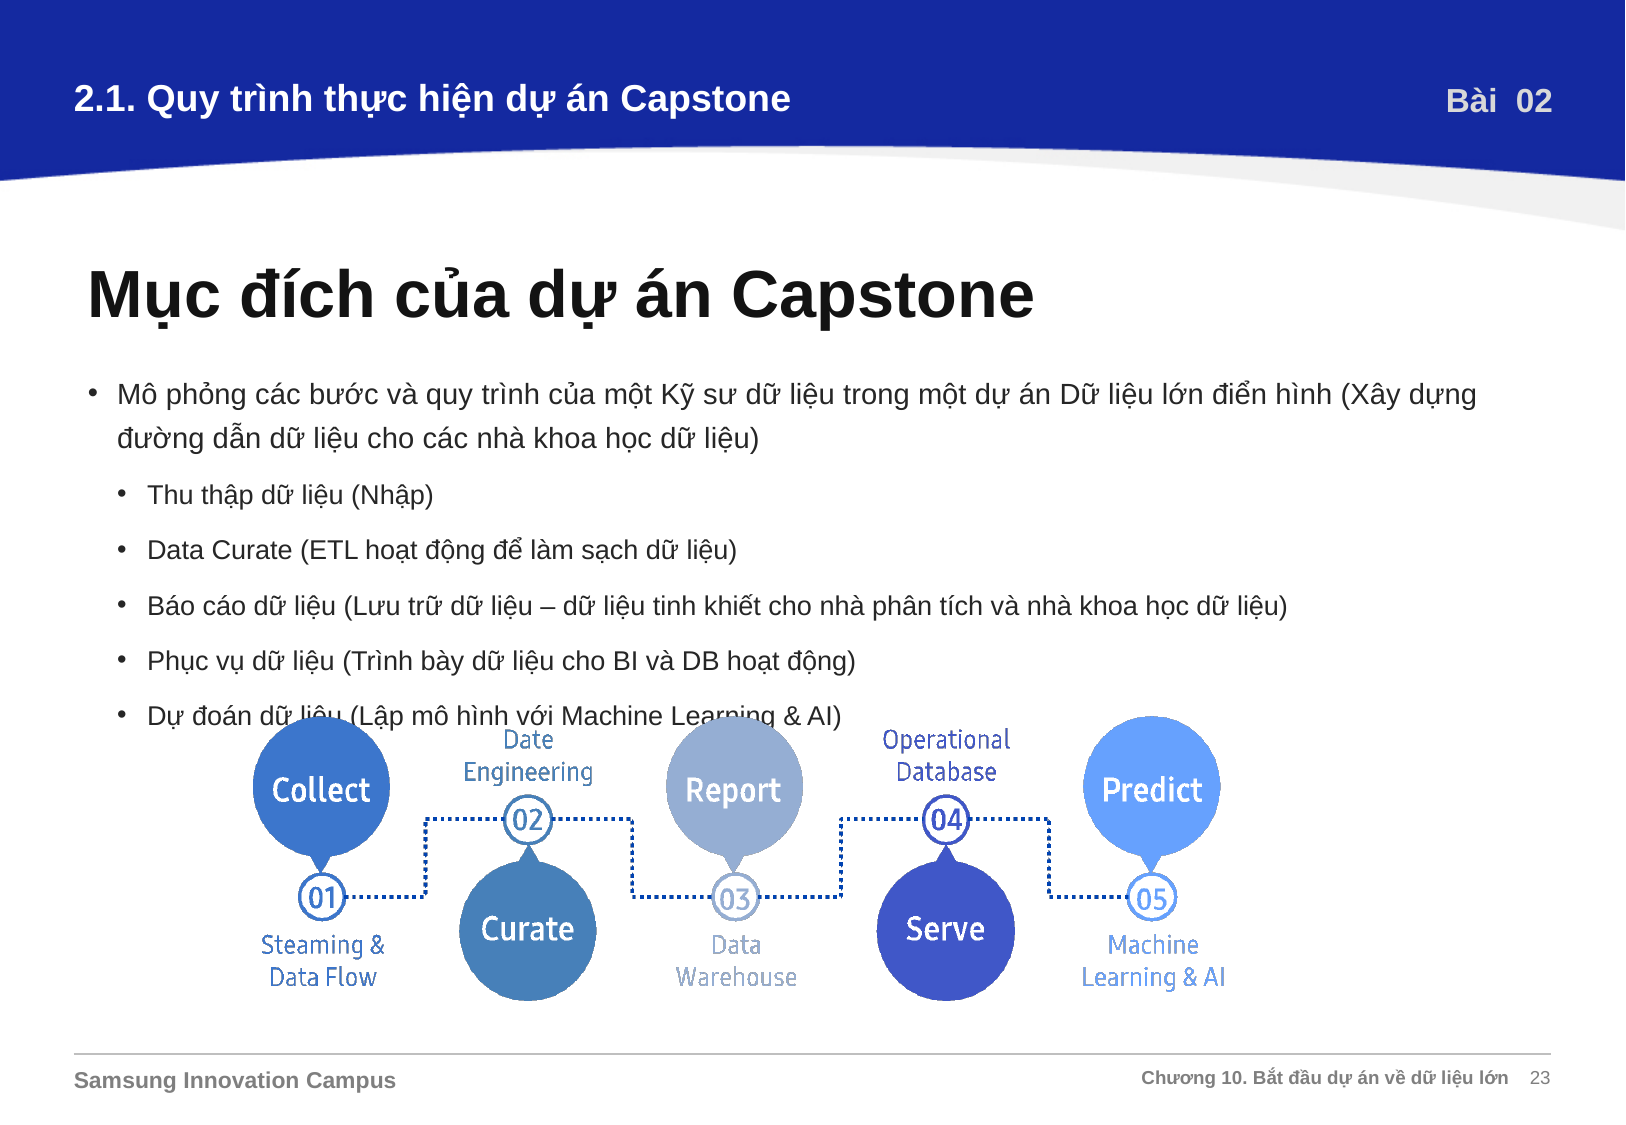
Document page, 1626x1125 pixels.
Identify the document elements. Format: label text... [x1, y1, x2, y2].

list Mô phỏng các bước và quy trình của một Kỹ sư dữ liệu trong một dự án Dữ liệu lớn điển hình (Xây dựng đường dẫn dữ liệu cho các nhà khoa học dữ liệu) Thu thập dữ liệu (Nhập) Data Curate (ETL hoạt động để làm sạch dữ liệu) Báo cáo dữ liệu (Lưu trữ dữ liệu – dữ liệu tinh khiết cho nhà phân tích và nhà khoa học dữ liệu) Phục vụ dữ liệu (Trình bày dữ liệu cho BI và DB hoạt động) Dự đoán dữ liệu (Lập mô hình với Machine Learning & AI) [87, 365, 1531, 1008]
list Bài 02 [1423, 79, 1554, 120]
list 2.1. Quy trình thực hiện dự án Capstone [73, 73, 1031, 120]
picture [0, 0, 1625, 1125]
list Mục đích của dự án Capstone [87, 249, 1531, 331]
